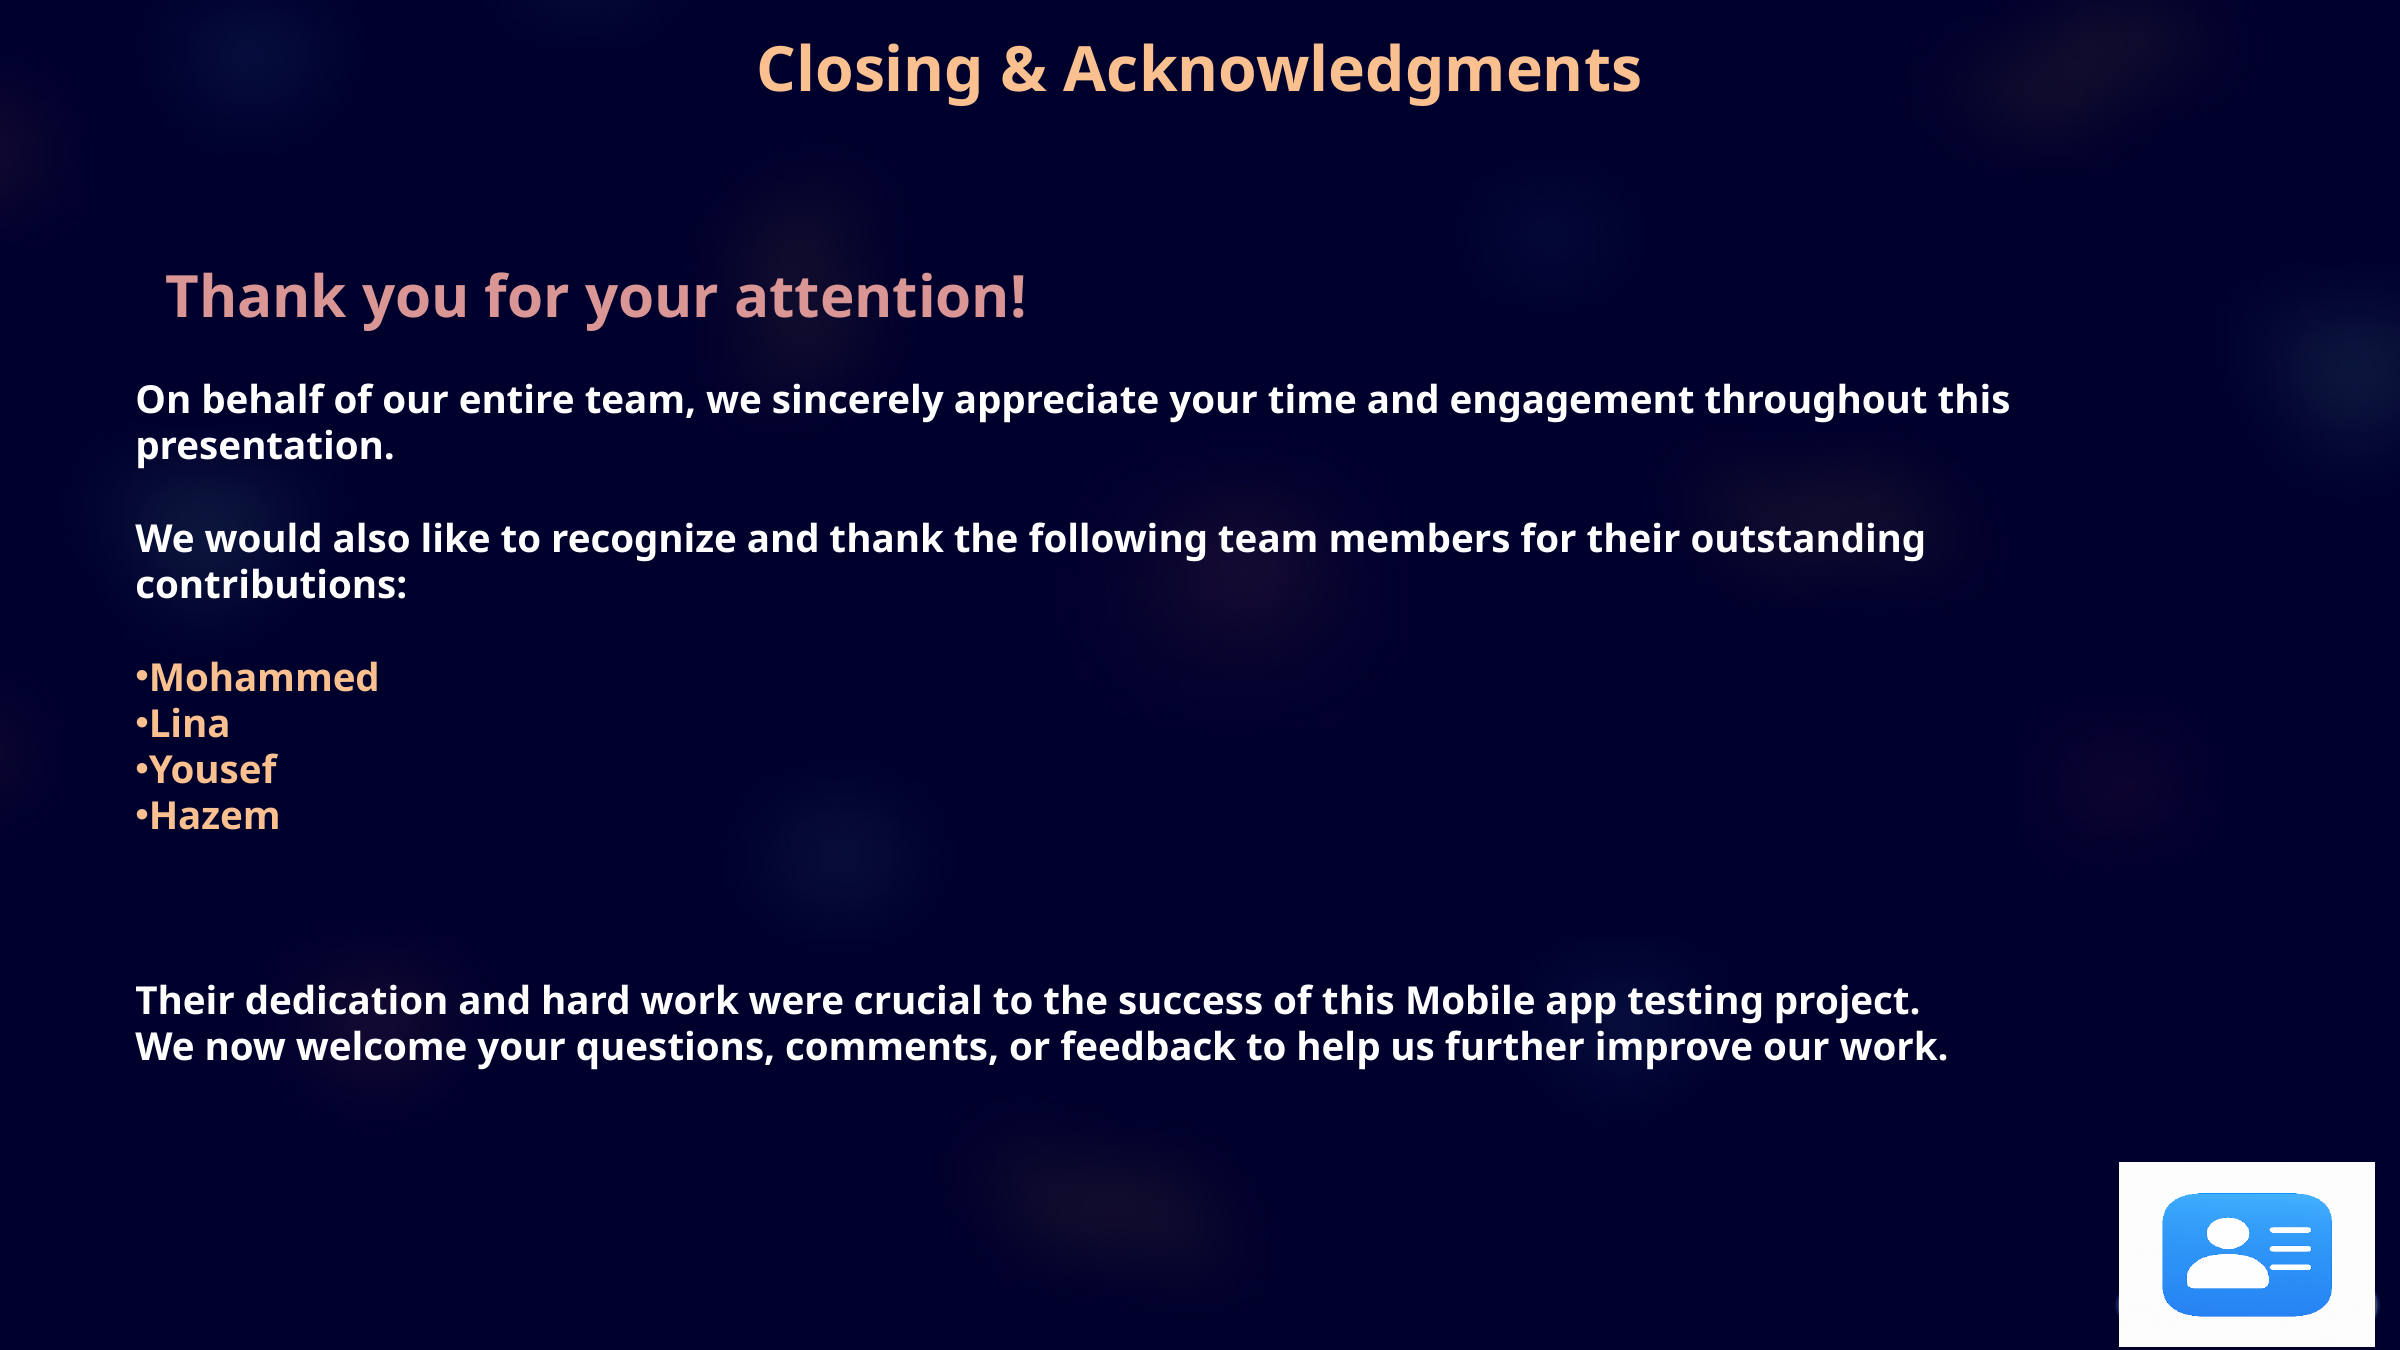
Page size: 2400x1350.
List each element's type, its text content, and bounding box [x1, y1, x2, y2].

title Closing & Acknowledgments [66, 29, 2334, 181]
list Thank you for your attention! On behalf of our entire team, we sincerely appreciate your time and engagement throughout this presentation. We would also like to recognize and thank the following team members for their outstanding contributions: Mohammed Lina Yousef Hazem Their dedication and hard work were crucial to the success of this Mobile app testing project. We now welcome your questions, comments, or feedback to help us further improve our work. [135, 212, 2192, 1124]
picture [2119, 1162, 2376, 1347]
